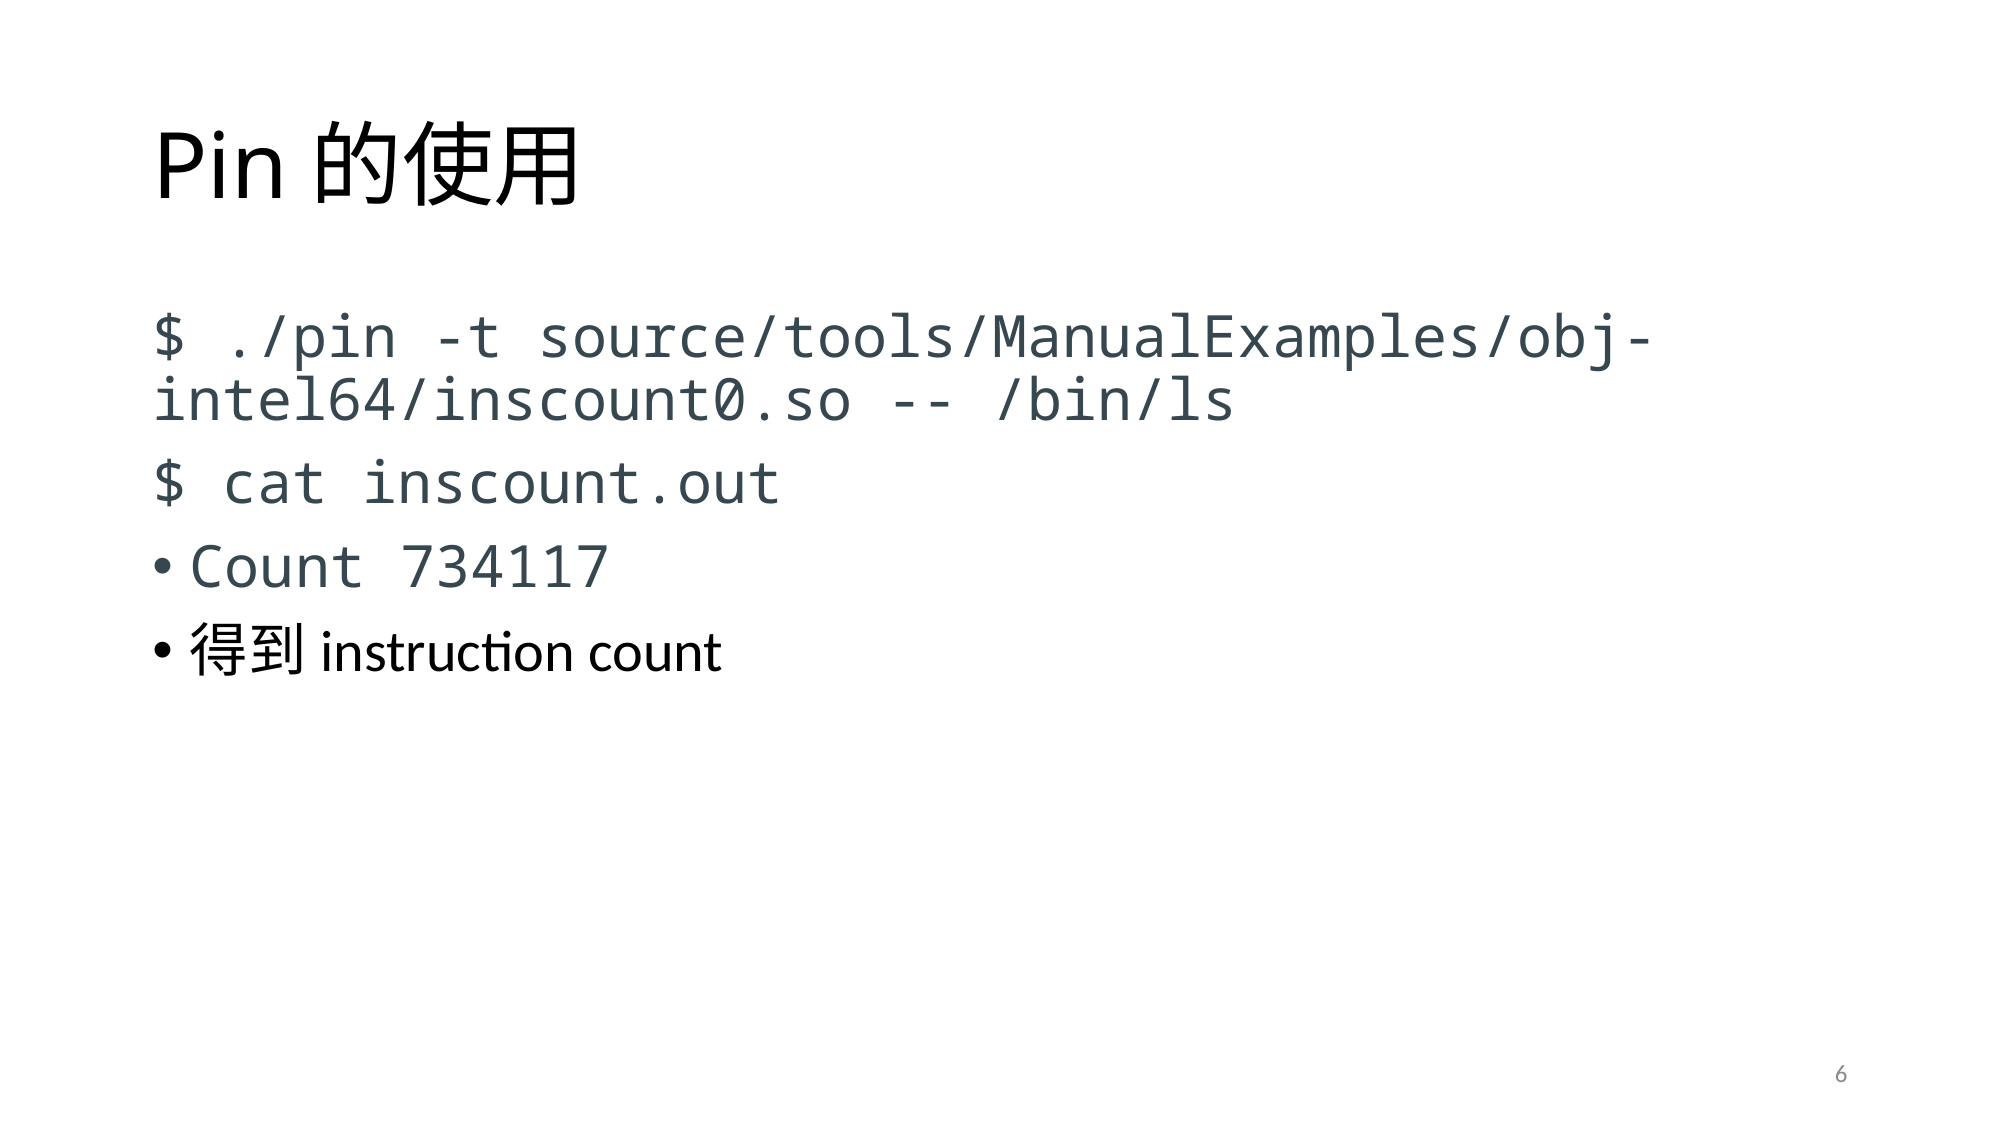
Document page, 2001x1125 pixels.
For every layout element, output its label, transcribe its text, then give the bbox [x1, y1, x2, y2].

slide_number 6 [1412, 1042, 1863, 1103]
list $ ./pin -t source/tools/ManualExamples/obj-intel64/inscount0.so -- /bin/ls $ cat inscount.out Count 734117 得到instruction count [137, 299, 1863, 1014]
title Pin的使用 [137, 59, 1863, 278]
